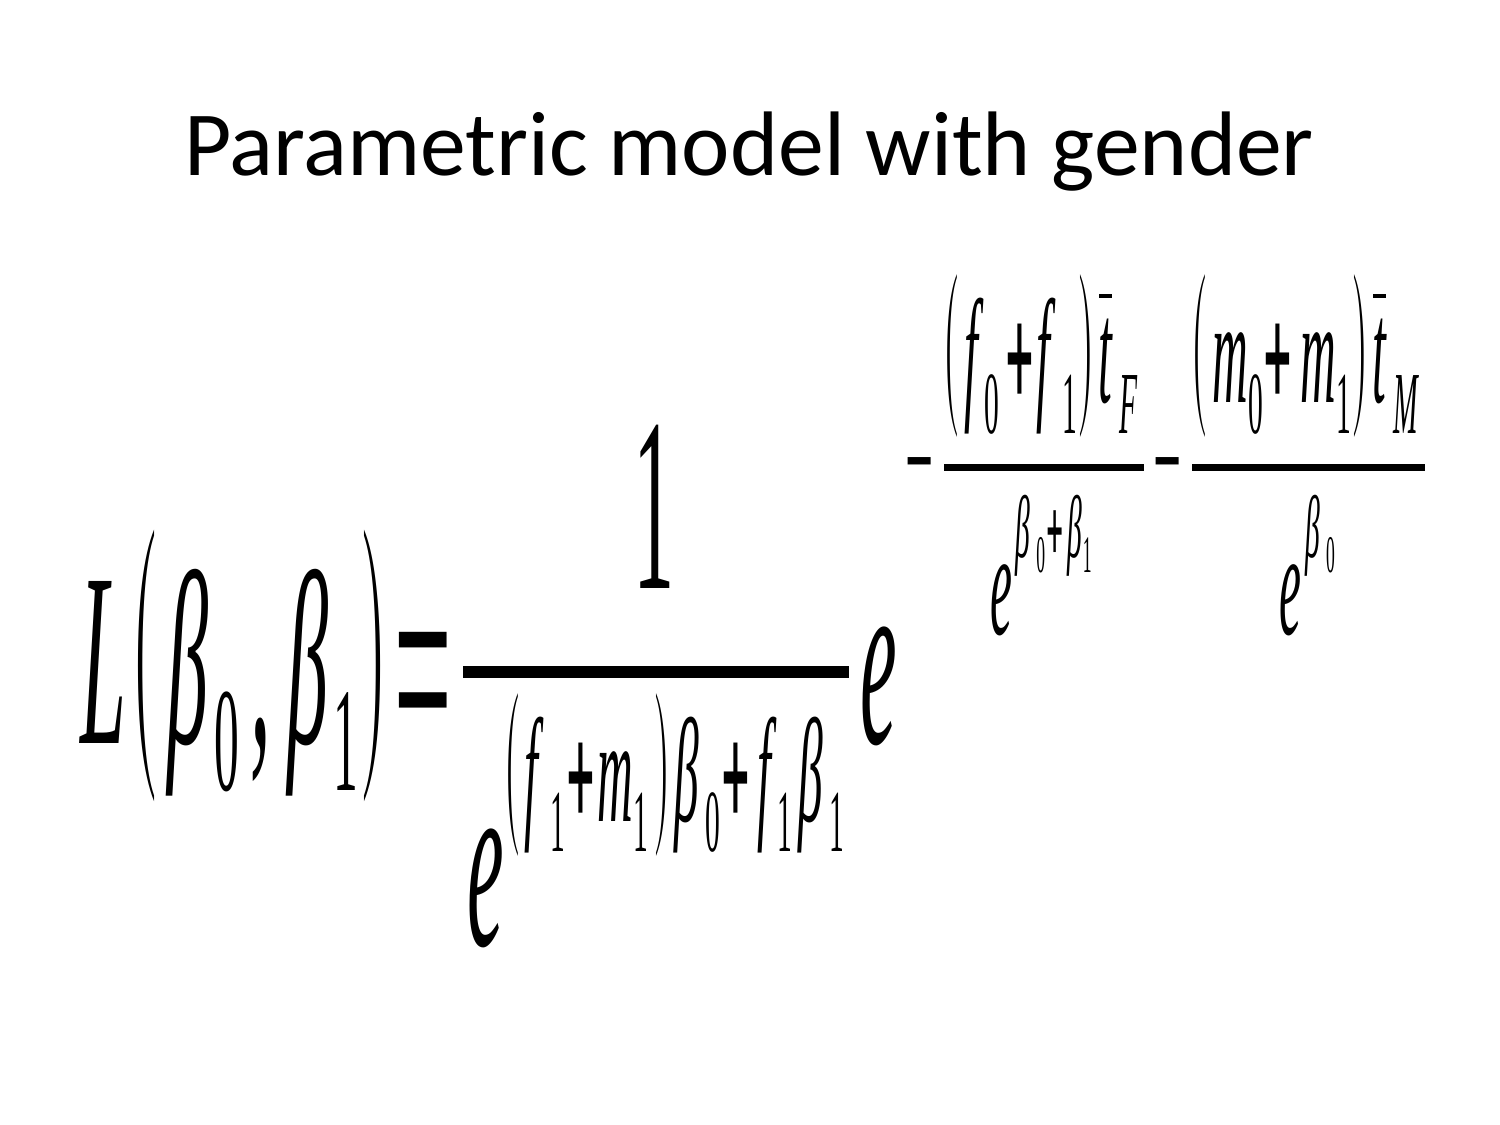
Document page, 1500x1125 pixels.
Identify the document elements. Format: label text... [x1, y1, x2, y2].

title Parametric model with gender [75, 45, 1425, 233]
